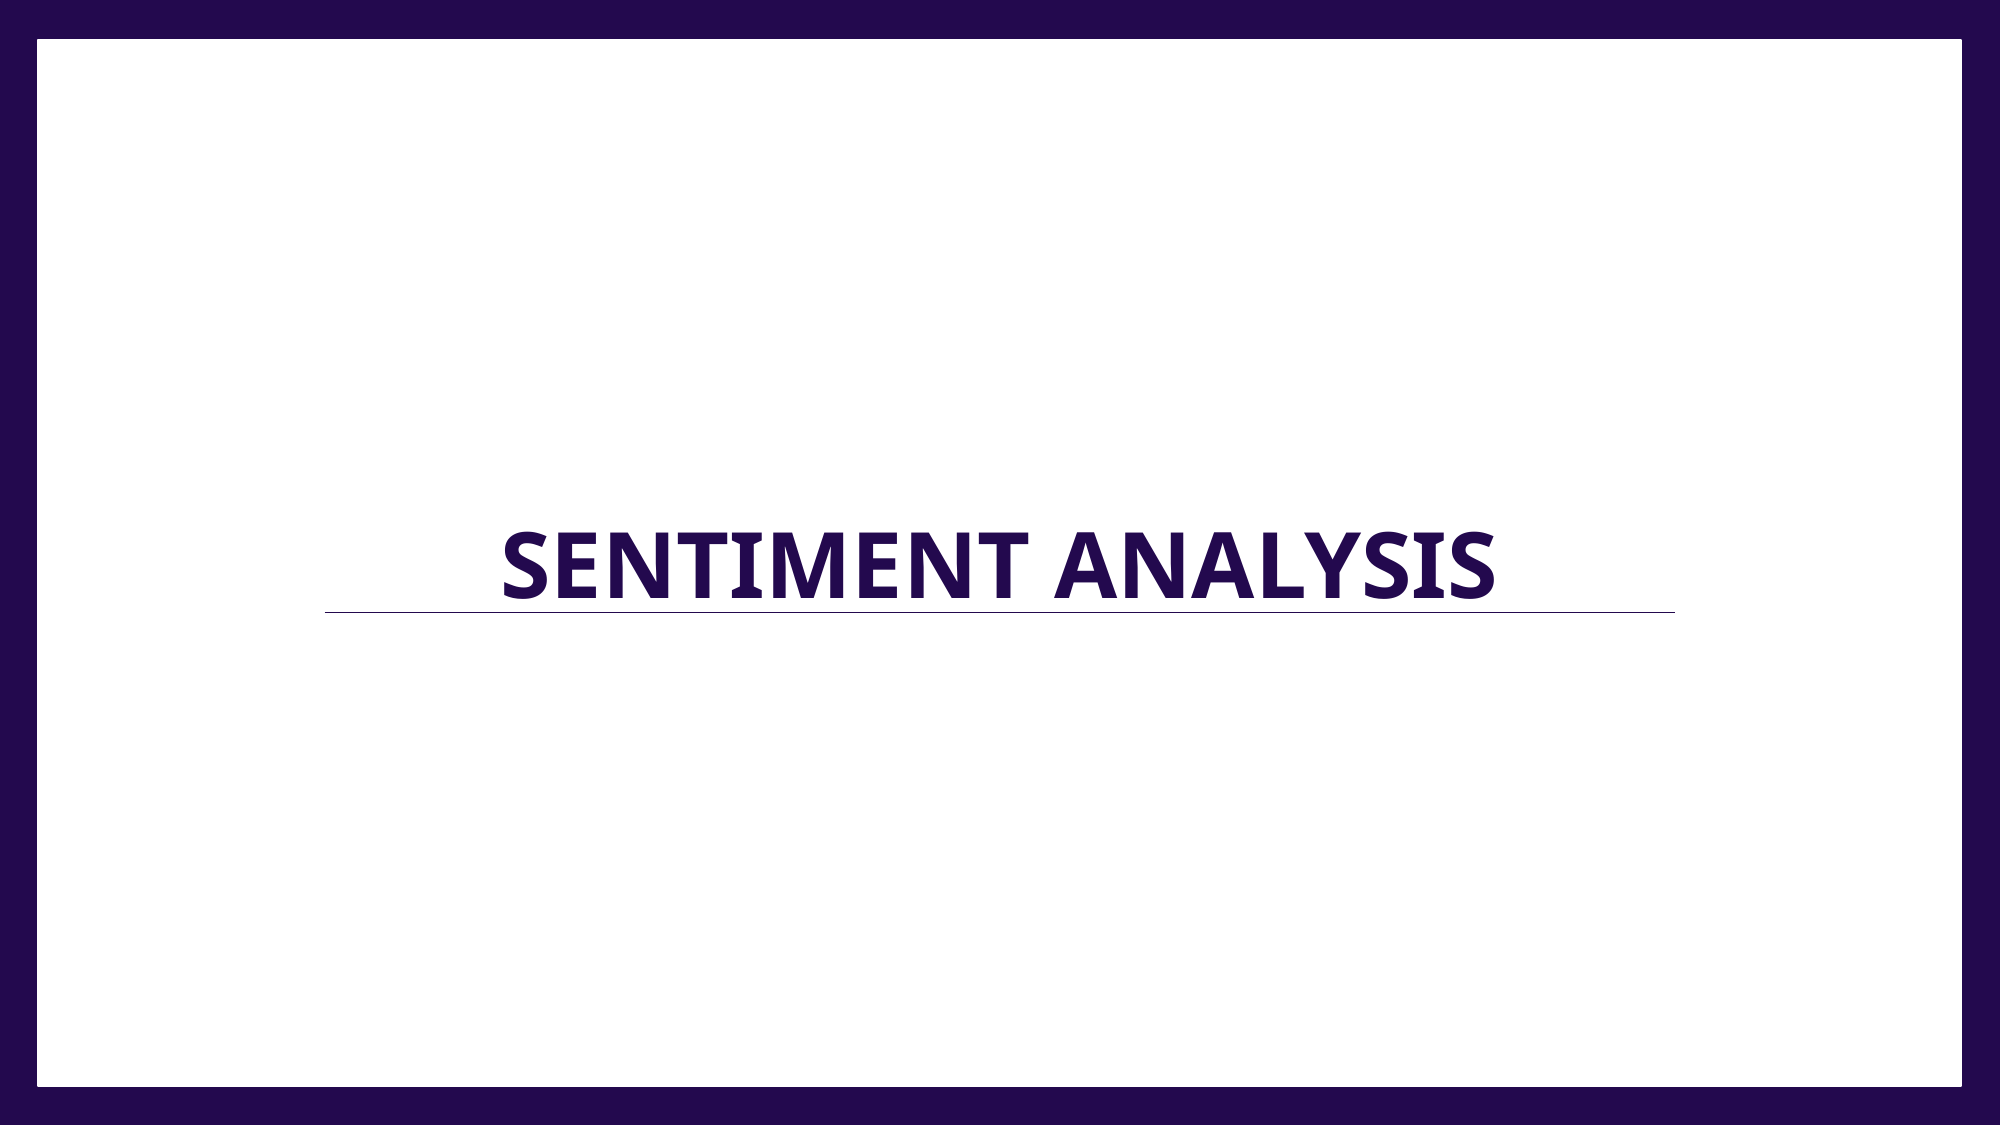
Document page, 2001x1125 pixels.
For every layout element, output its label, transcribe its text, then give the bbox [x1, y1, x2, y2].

title Sentiment Analysis [182, 144, 1818, 625]
